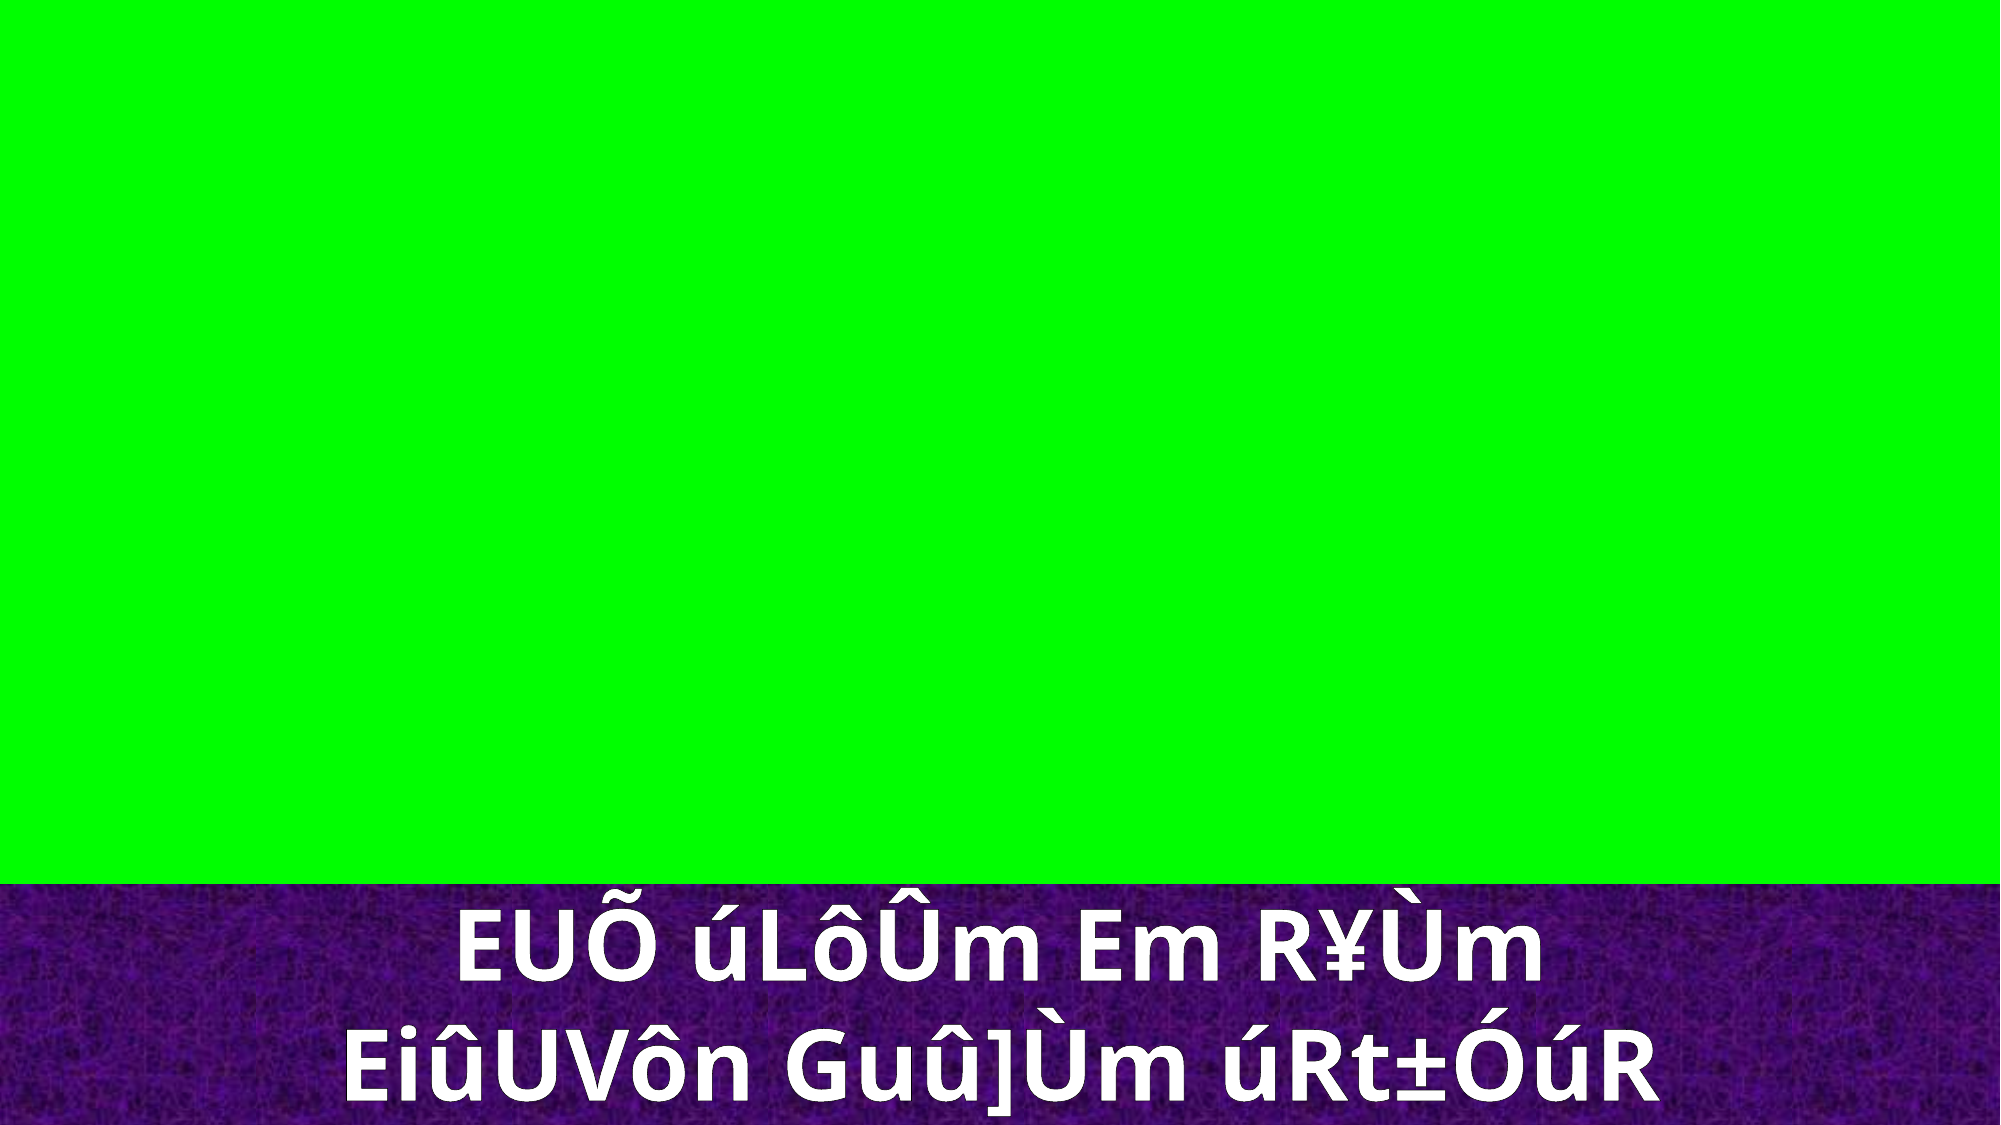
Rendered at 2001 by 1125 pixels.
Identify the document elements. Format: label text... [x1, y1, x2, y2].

text_box EUÕ úLôÛm Em R¥Ùm EiûUVôn Guû]Ùm úRt±ÓúR [0, 873, 2000, 1125]
